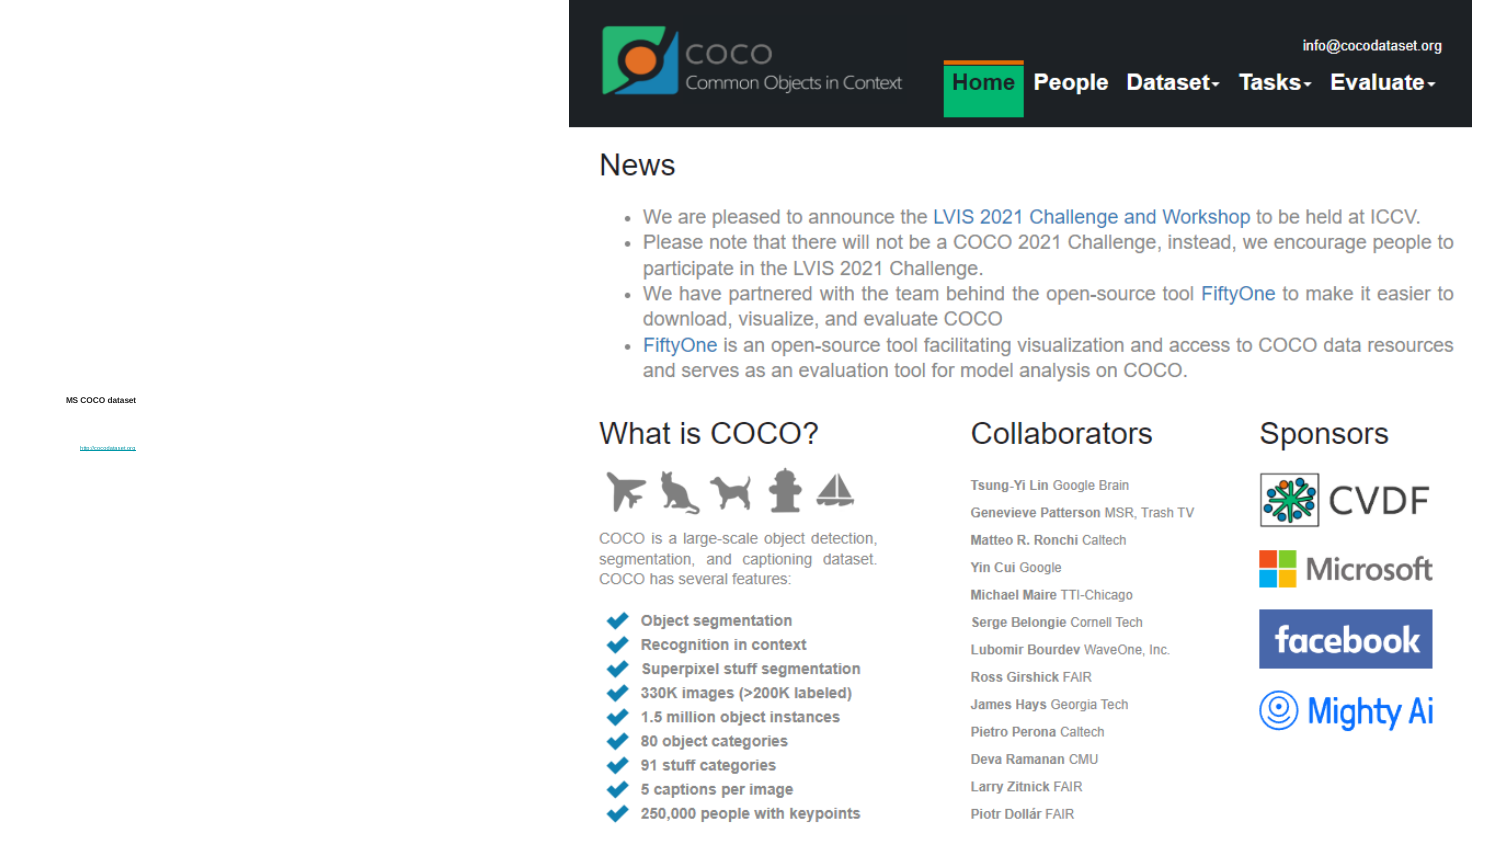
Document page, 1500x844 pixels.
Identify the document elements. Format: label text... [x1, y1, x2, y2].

title MS COCO dataset http://cocodataset.org [51, 374, 563, 469]
picture [568, 0, 1472, 844]
